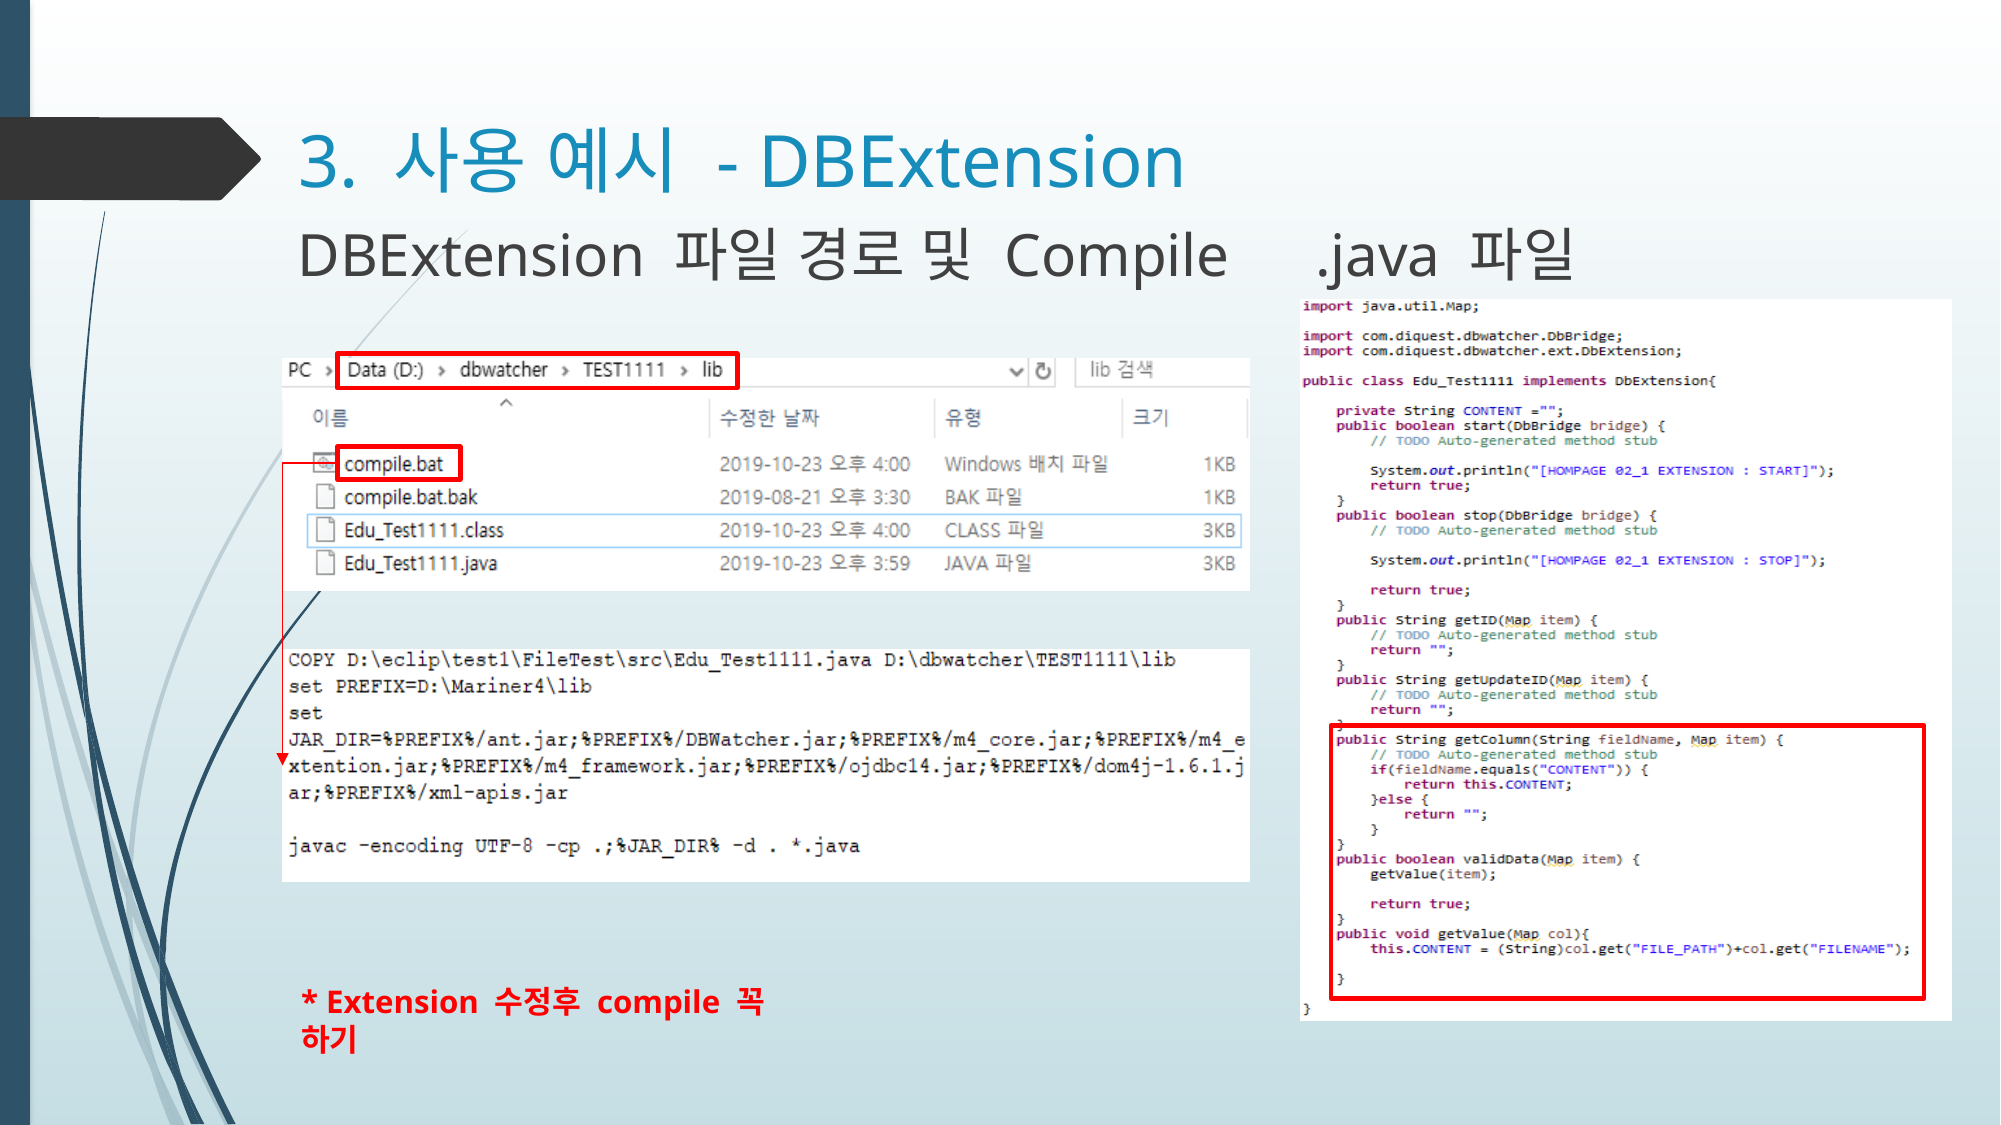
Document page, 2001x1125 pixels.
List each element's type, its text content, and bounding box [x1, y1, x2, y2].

text_box .java 파일 [1300, 210, 1696, 299]
list DBExtension 파일 경로 및 Compile [282, 210, 1251, 300]
picture [282, 648, 1250, 883]
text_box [282, 353, 1250, 591]
text_box * Extension 수정후 compile 꼭 하기 [285, 974, 830, 1021]
title 3. 사용 예시 - DBExtension [283, 108, 1746, 211]
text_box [282, 462, 338, 766]
picture [1299, 299, 1952, 1021]
